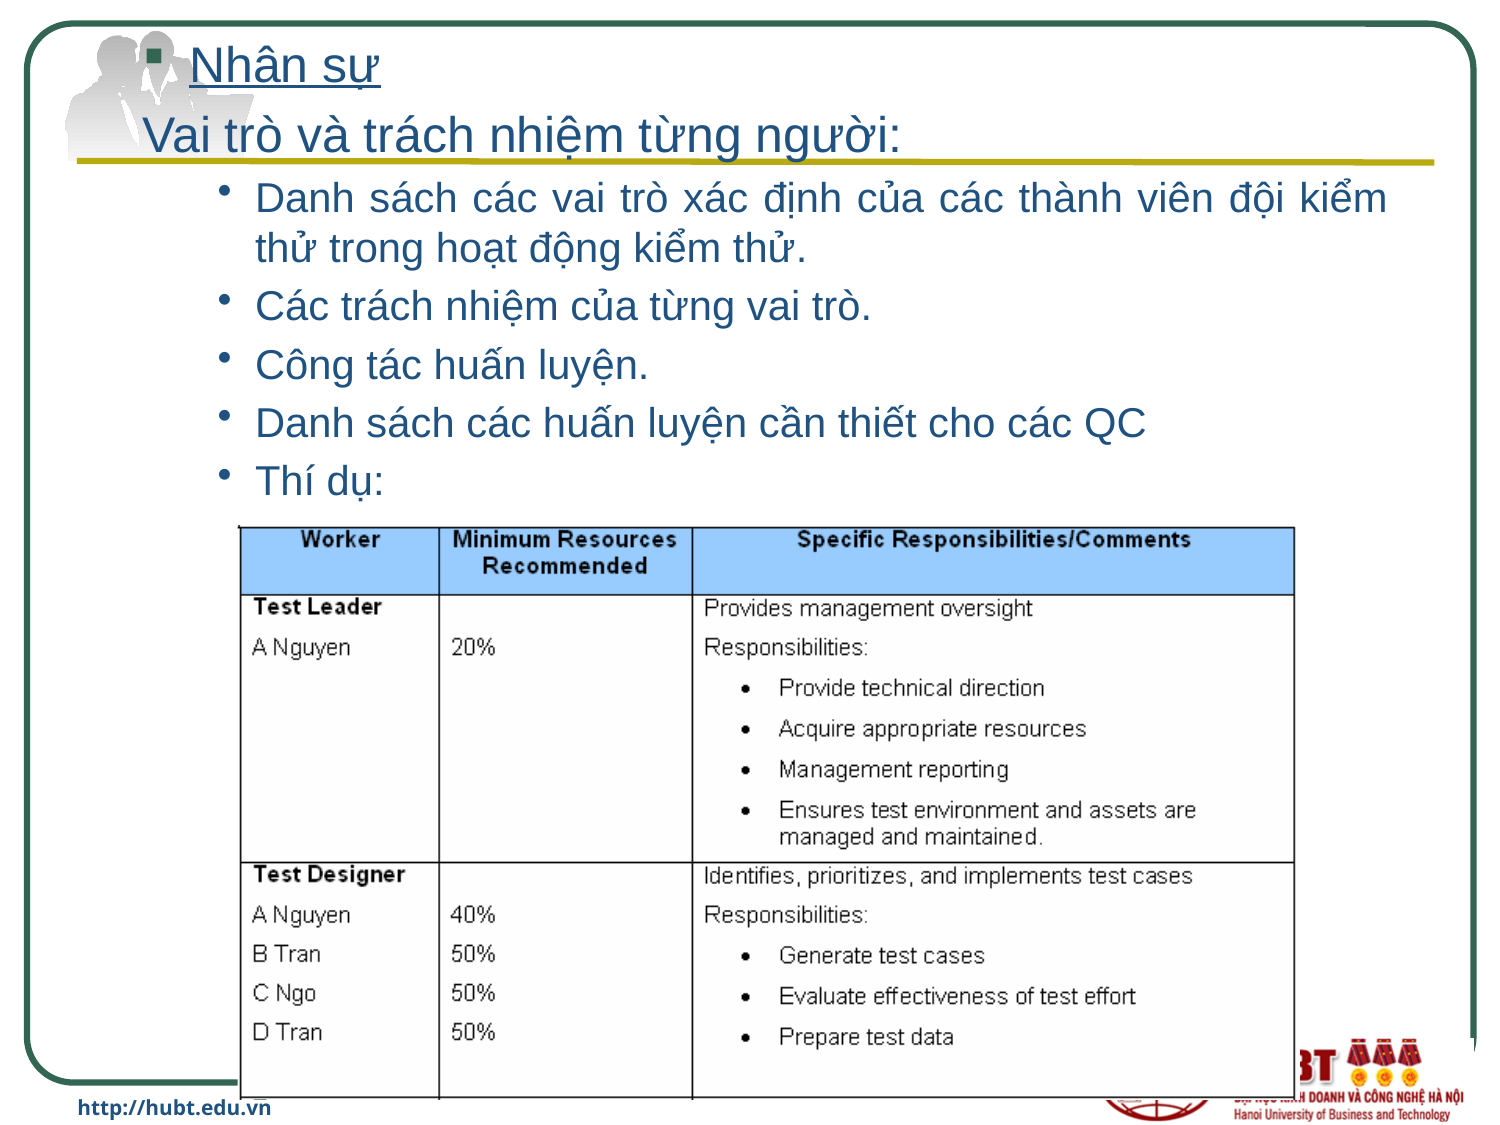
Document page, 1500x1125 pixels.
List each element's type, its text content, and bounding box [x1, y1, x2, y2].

picture [237, 524, 1474, 1123]
slide_number http://hubt.edu.vn [62, 1087, 475, 1125]
list Nhân sự Vai trò và trách nhiệm từng người: Danh sách các vai trò xác định của các thành viên đội kiểm thử trong hoạt động kiểm thử. Các trách nhiệm của từng vai trò. Công tác huấn luyện. Danh sách các huấn luyện cần thiết cho các QC Thí dụ: [52, 24, 1403, 863]
